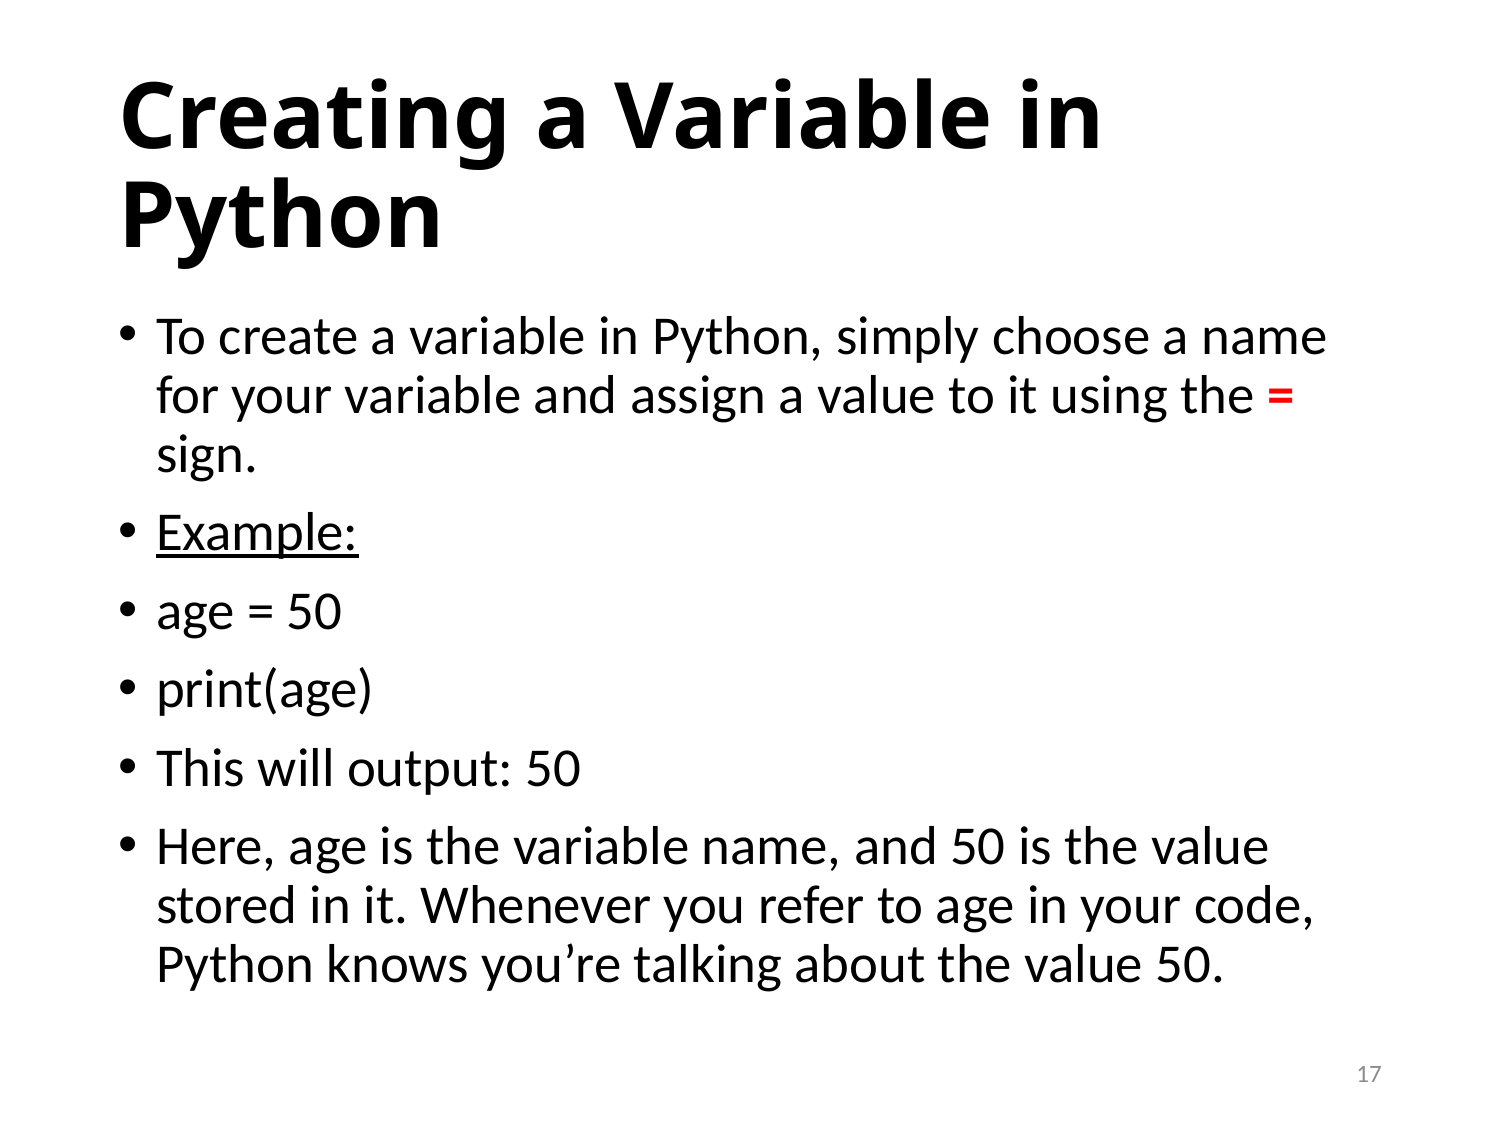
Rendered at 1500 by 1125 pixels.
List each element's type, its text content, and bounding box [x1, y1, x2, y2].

title Creating a Variable in Python [103, 59, 1397, 278]
slide_number 17 [1059, 1042, 1397, 1103]
list To create a variable in Python, simply choose a name for your variable and assign a value to it using the = sign. Example: age = 50 print(age) This will output: 50 Here, age is the variable name, and 50 is the value stored in it. Whenever you refer to age in your code, Python knows you’re talking about the value 50. [103, 299, 1397, 1014]
